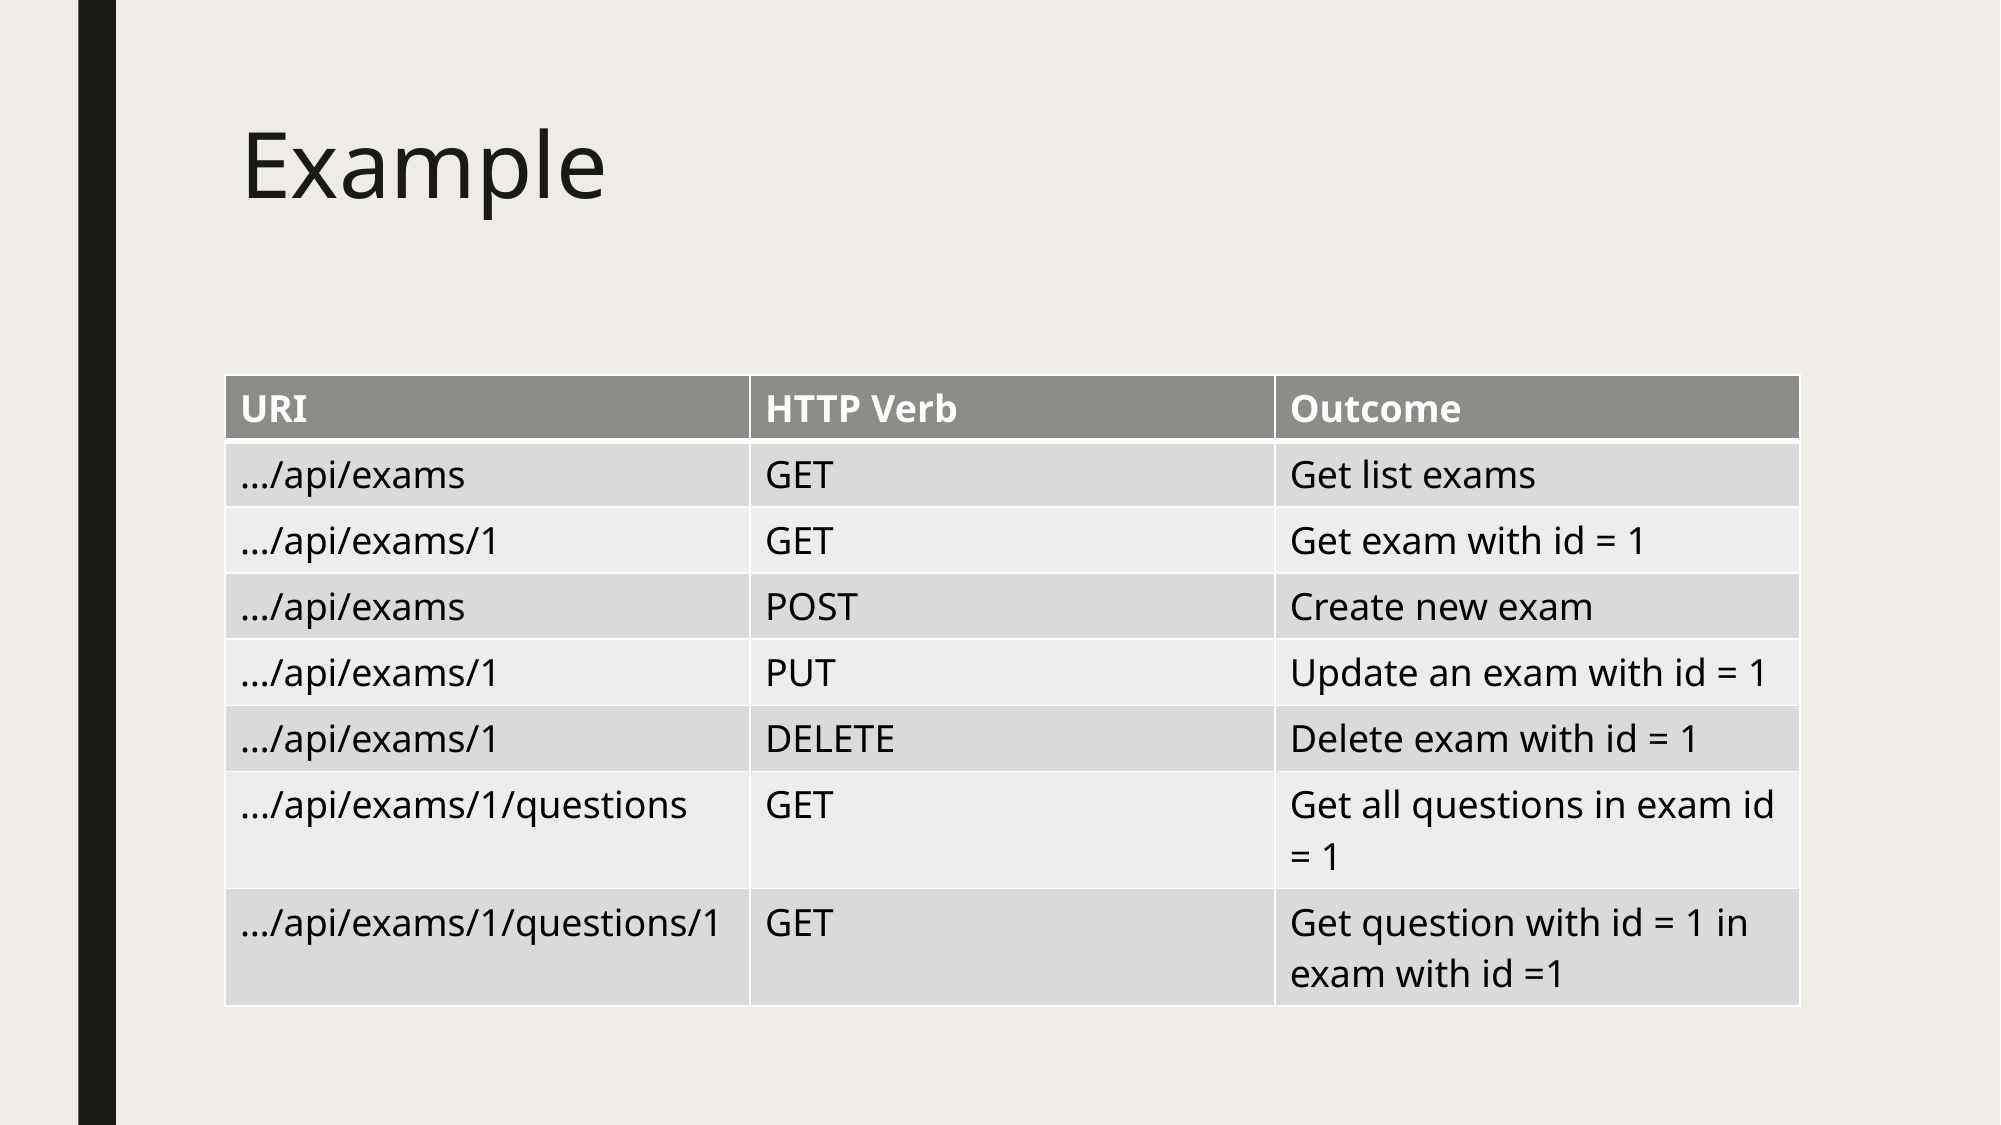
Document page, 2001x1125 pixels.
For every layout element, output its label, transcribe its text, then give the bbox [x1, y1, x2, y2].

table_cell DELETE [751, 706, 1274, 771]
title Example [225, 112, 1800, 357]
table_cell …/api/exams/1/questions/1 [226, 889, 749, 1005]
table_cell POST [751, 574, 1274, 638]
table_cell GET [751, 889, 1274, 1005]
table_cell Get list exams [1276, 444, 1799, 506]
table_cell GET [751, 444, 1274, 506]
table_header Outcome [1276, 376, 1799, 438]
table_cell GET [751, 508, 1274, 572]
table_cell …/api/exams/1 [226, 706, 749, 771]
table_cell Delete exam with id = 1 [1276, 706, 1799, 771]
table_cell …/api/exams/1 [226, 640, 749, 705]
table_cell …/api/exams/1 [226, 508, 749, 572]
table_header HTTP Verb [751, 376, 1274, 438]
table_cell Get question with id = 1 in exam with id =1 [1276, 889, 1799, 1005]
table_cell PUT [751, 640, 1274, 705]
table_header URI [226, 376, 749, 438]
table_cell Get exam with id = 1 [1276, 508, 1799, 572]
table_cell …/api/exams [226, 574, 749, 638]
table_cell Get all questions in exam id = 1 [1276, 772, 1799, 888]
table_cell .../api/exams/1/questions [226, 772, 749, 888]
table_cell Create new exam [1276, 574, 1799, 638]
table_cell …/api/exams [226, 444, 749, 506]
table_cell GET [751, 772, 1274, 888]
table_cell Update an exam with id = 1 [1276, 640, 1799, 705]
